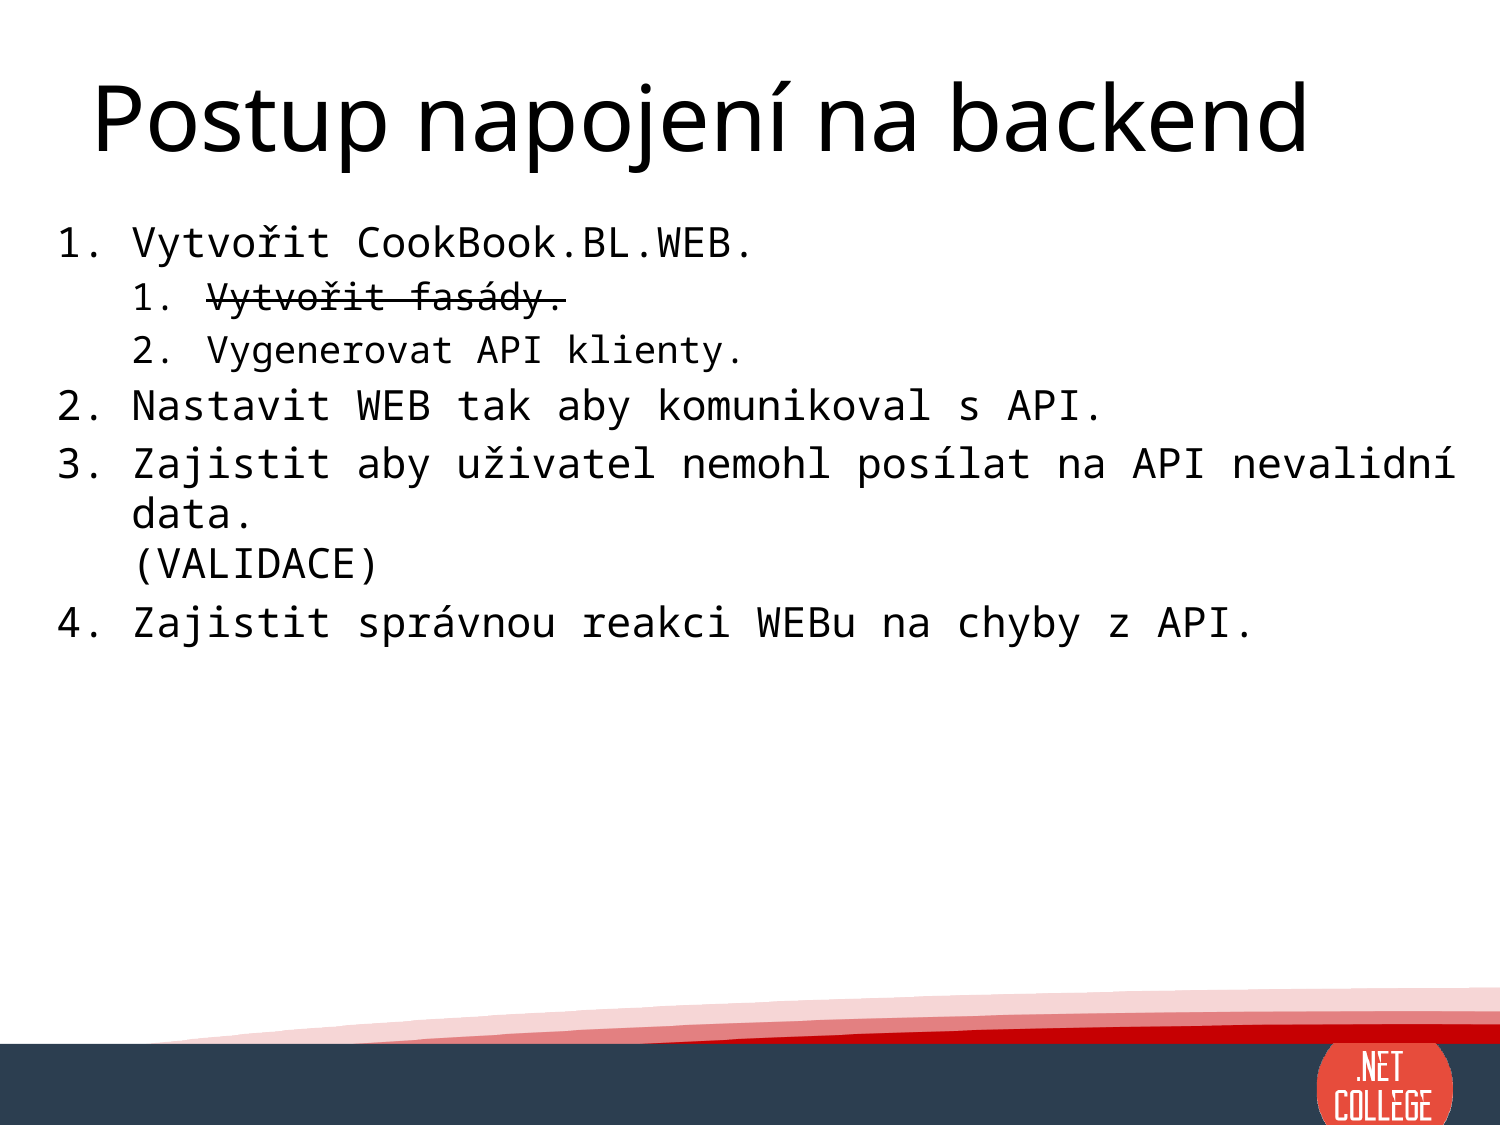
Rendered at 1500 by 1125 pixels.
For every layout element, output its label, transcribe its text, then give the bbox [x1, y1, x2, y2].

picture [53, 1005, 1500, 1125]
title Postup napojení na backend [75, 45, 1425, 185]
list Vytvořit CookBook.BL.WEB. Vytvořit fasády. Vygenerovat API klienty. Nastavit WEB tak aby komunikoval s API. Zajistit aby uživatel nemohl posílat na API nevalidní data. (VALIDACE) Zajistit správnou reakci WEBu na chyby z API. [41, 208, 1500, 1005]
